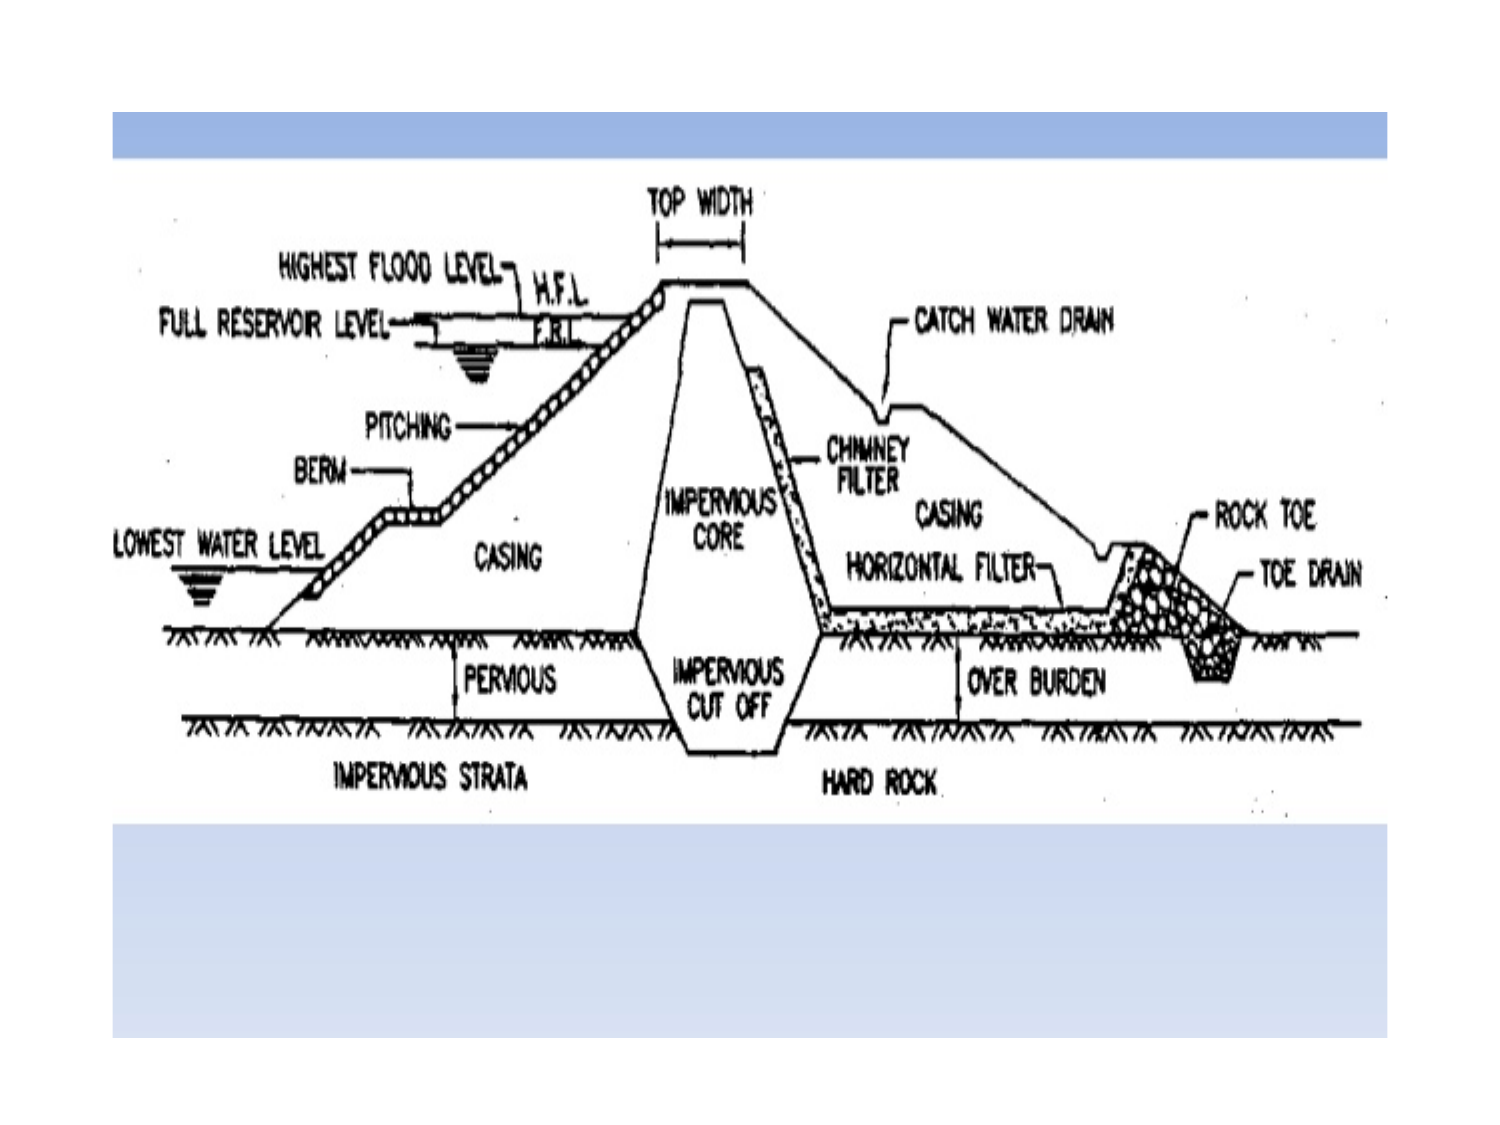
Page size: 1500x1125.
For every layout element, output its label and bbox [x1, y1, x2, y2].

list [112, 112, 1388, 1038]
